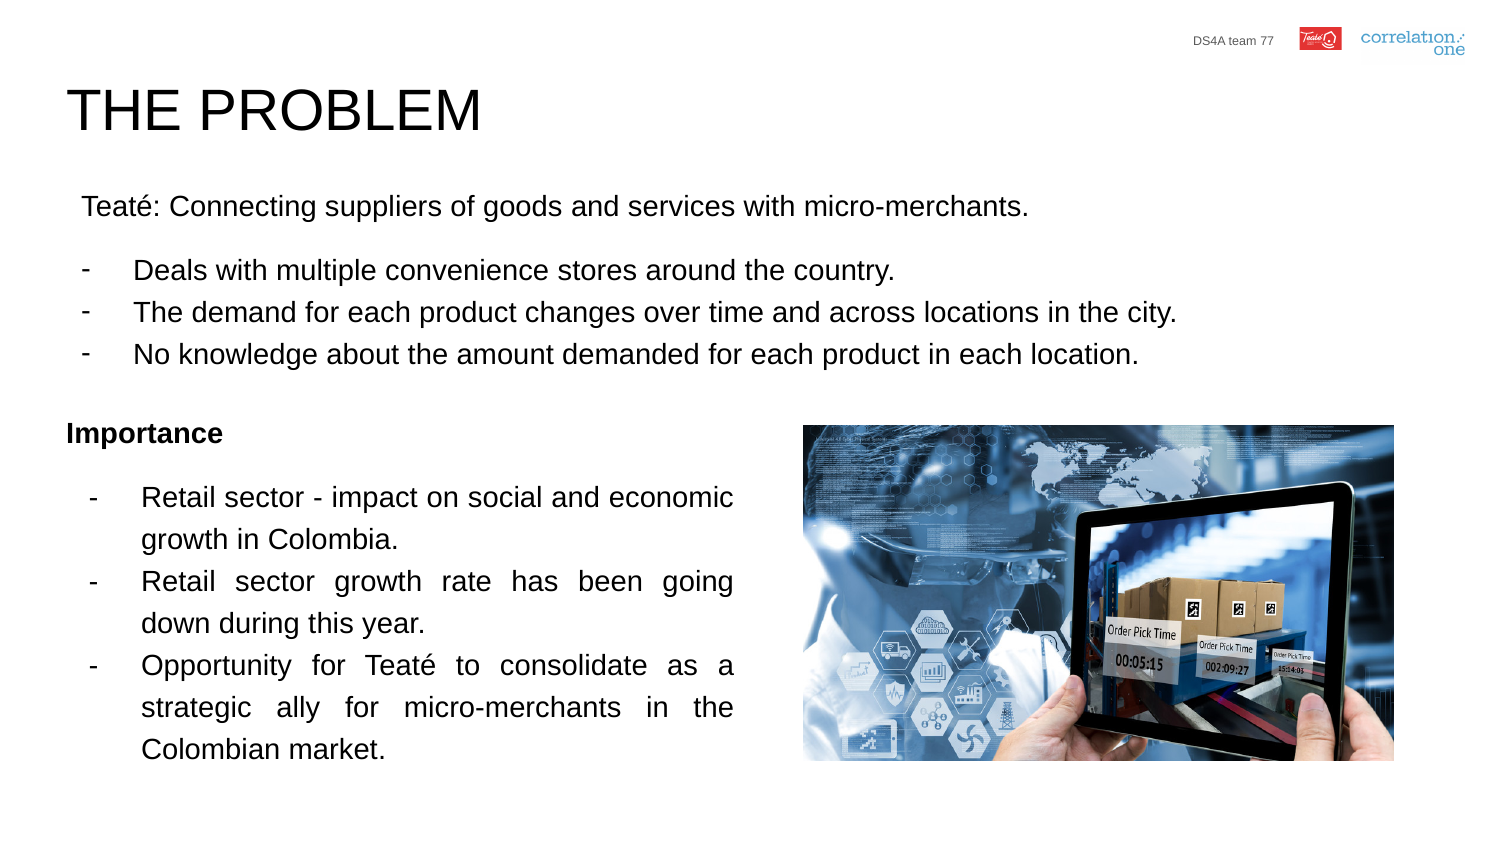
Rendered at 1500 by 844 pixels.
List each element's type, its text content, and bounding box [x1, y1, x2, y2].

picture [1299, 27, 1342, 50]
picture [803, 424, 1394, 761]
list Teaté: Connecting suppliers of goods and services with micro-merchants. Deals with multiple convenience stores around the country. The demand for each product changes over time and across locations in the city. No knowledge about the amount demanded for each product in each location. [43, 165, 1403, 406]
picture [1360, 27, 1466, 65]
subtitle DS4A team 77 [1178, 20, 1481, 58]
title THE PROBLEM [51, 57, 1449, 152]
text_box Importance Retail sector - impact on social and economic growth in Colombia. Retail sector growth rate has been going down during this year. Opportunity for Teaté to consolidate as a strategic ally for micro-merchants in the Colombian market. [51, 392, 750, 842]
